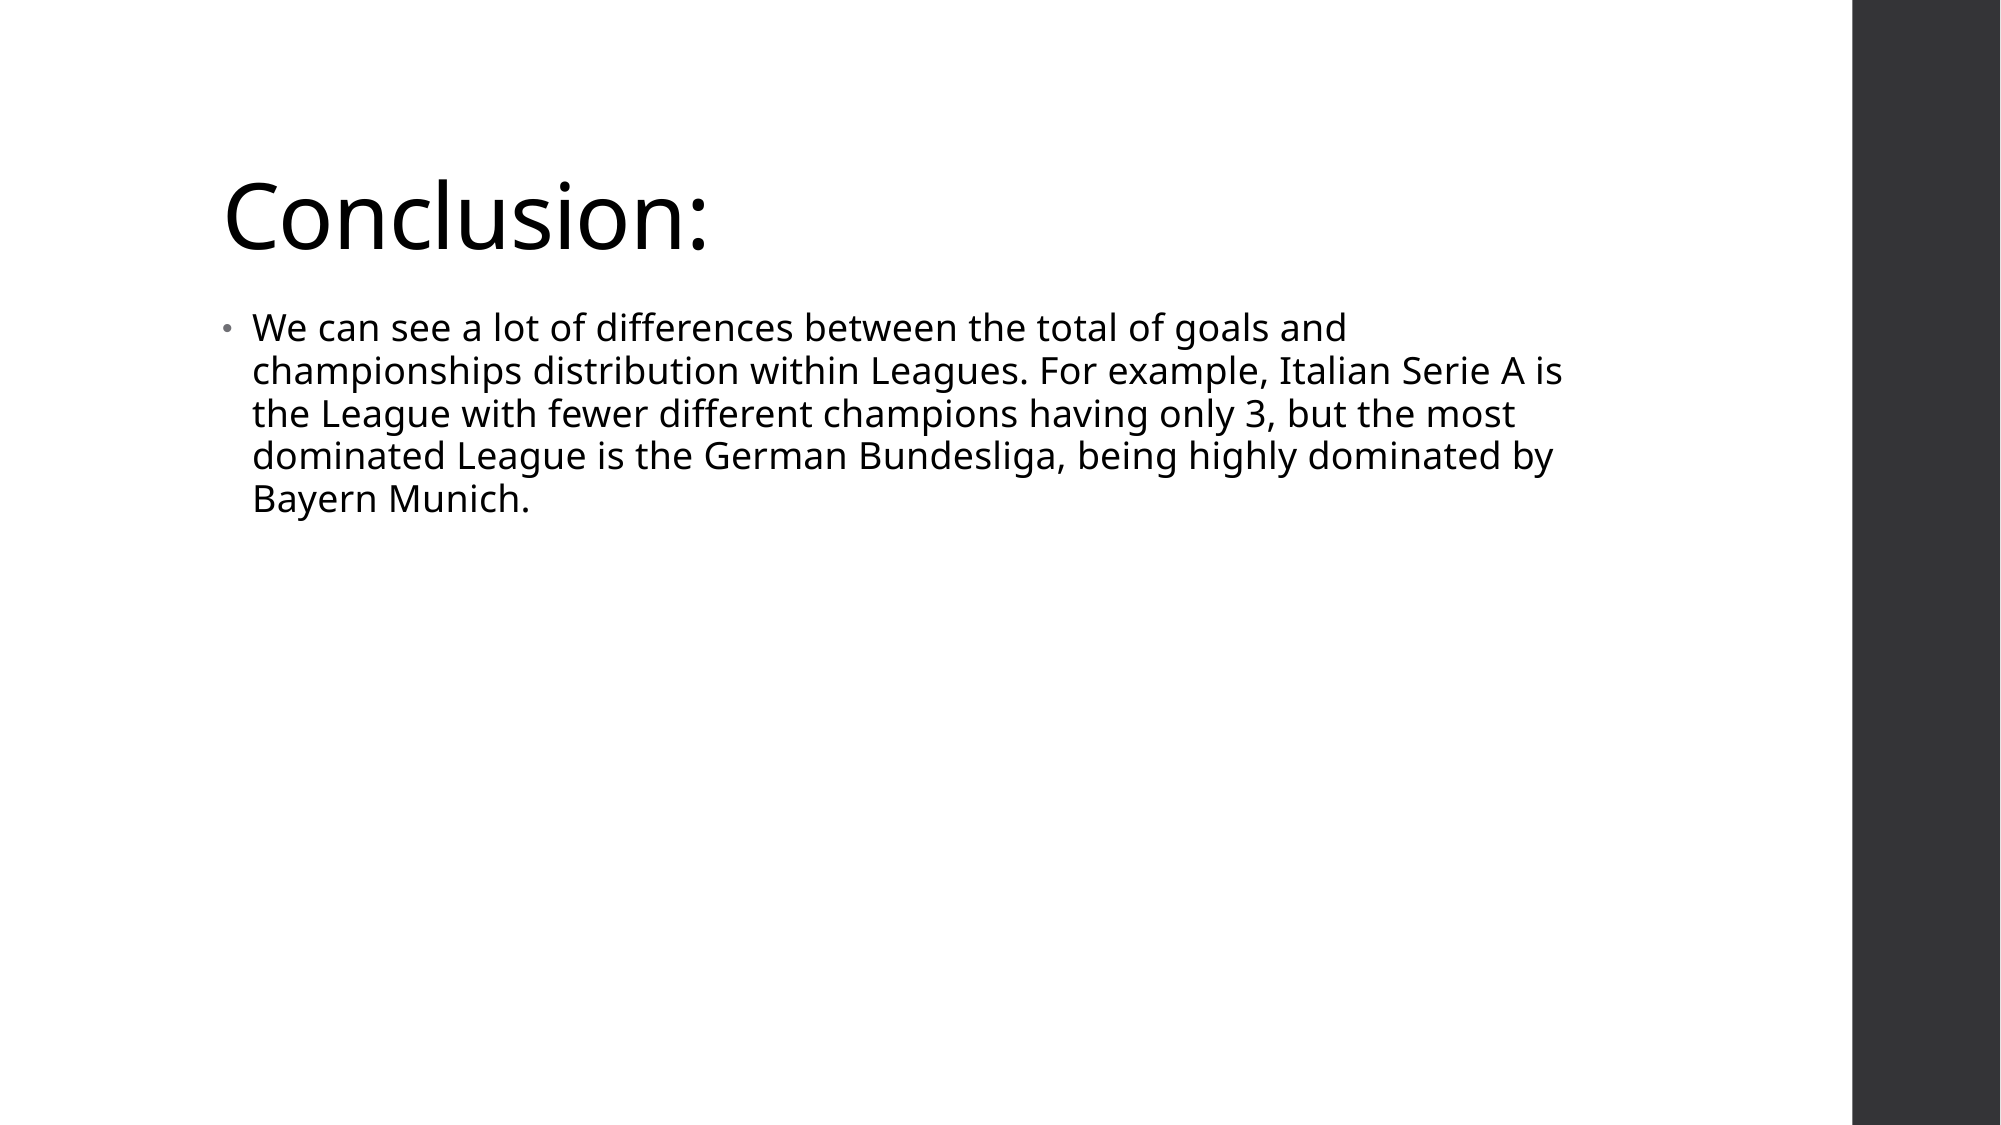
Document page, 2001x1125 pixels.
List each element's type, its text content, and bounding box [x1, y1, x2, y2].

list We can see a lot of differences between the total of goals and championships distribution within Leagues. For example, Italian Serie A is the League with fewer different champions having only 3, but the most dominated League is the German Bundesliga, being highly dominated by Bayern Munich. [206, 299, 1617, 1014]
title Conclusion: [206, 60, 1797, 278]
